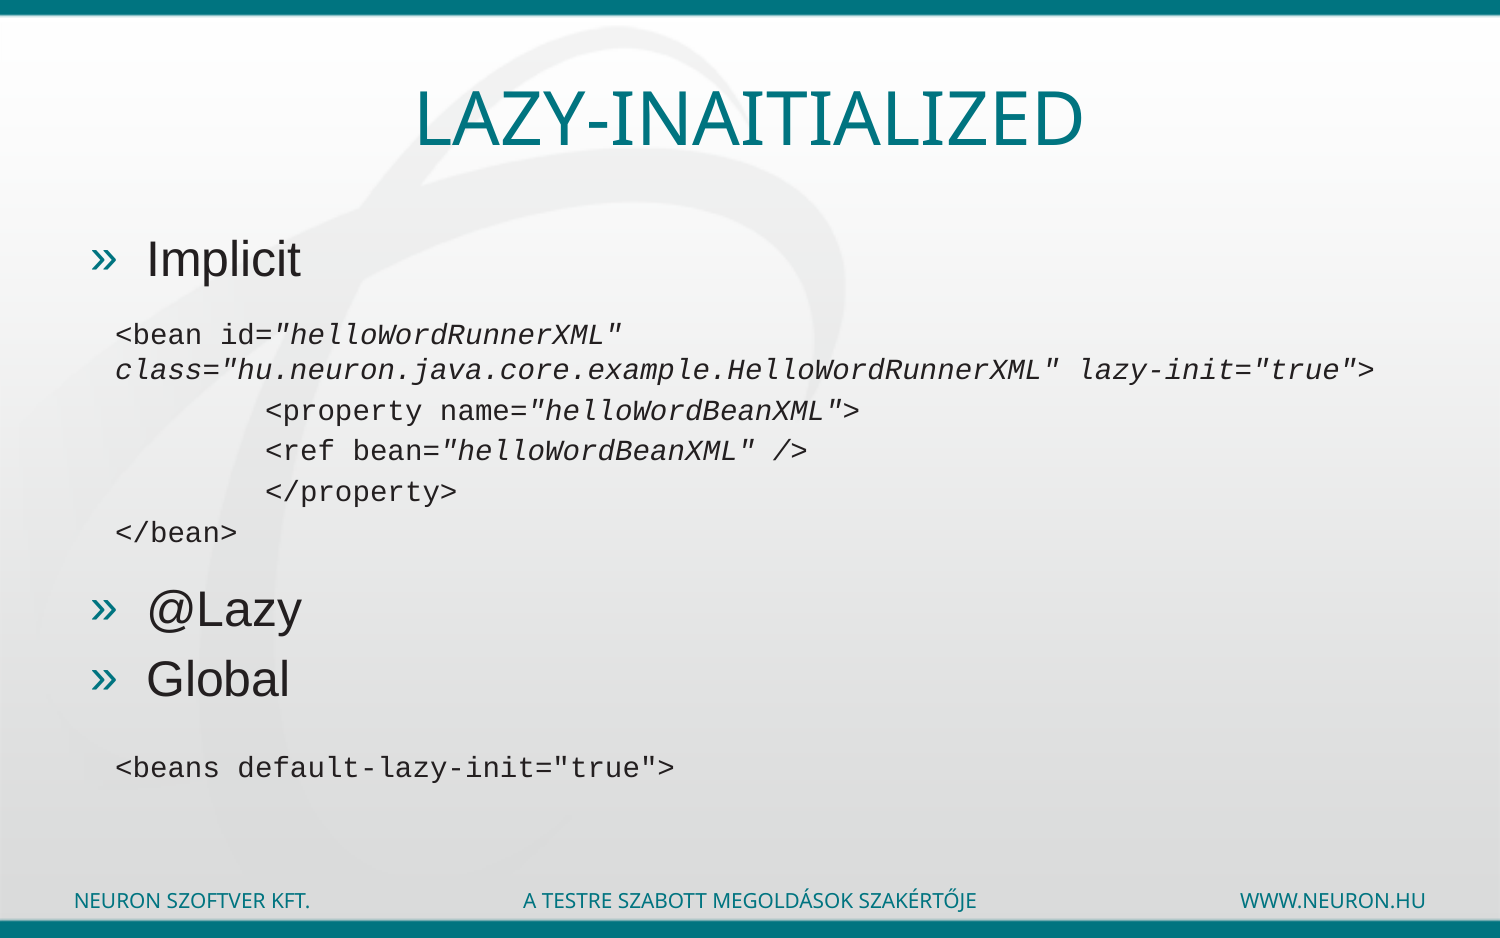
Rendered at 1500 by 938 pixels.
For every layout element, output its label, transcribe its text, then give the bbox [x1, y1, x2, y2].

text_box <beans default-lazy-init="true"> [100, 740, 1451, 791]
list Implicit @Lazy Global [75, 218, 1425, 838]
text_box <bean id="helloWordRunnerXML" class="hu.neuron.java.core.example.HelloWordRunnerXML" lazy-init="true"> <property name="helloWordBeanXML"> <ref bean="helloWordBeanXML" /> </property> </bean> [100, 307, 1451, 556]
title Lazy-inaitialized [75, 37, 1425, 194]
picture [0, 0, 1500, 938]
